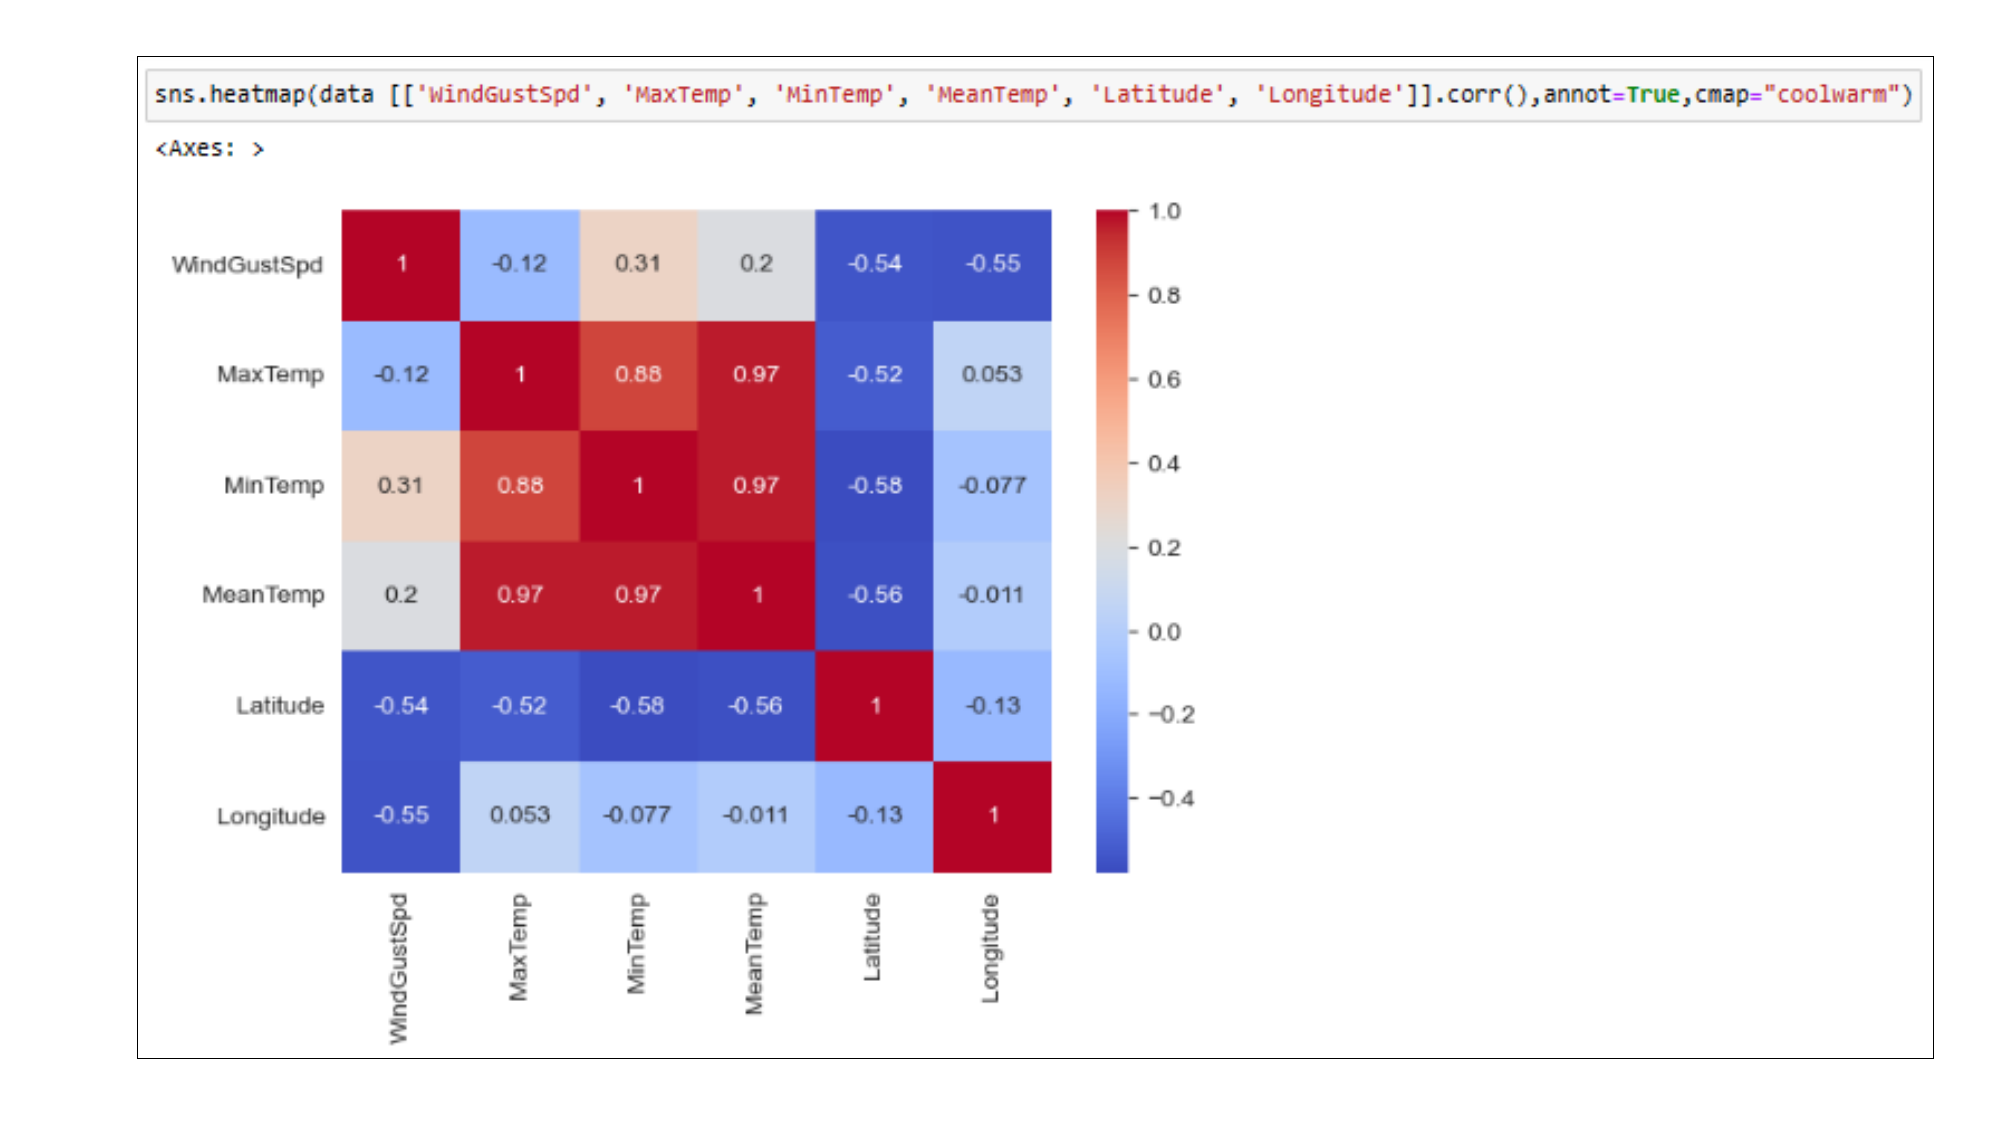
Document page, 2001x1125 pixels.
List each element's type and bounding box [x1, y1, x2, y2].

picture [137, 56, 1935, 1059]
